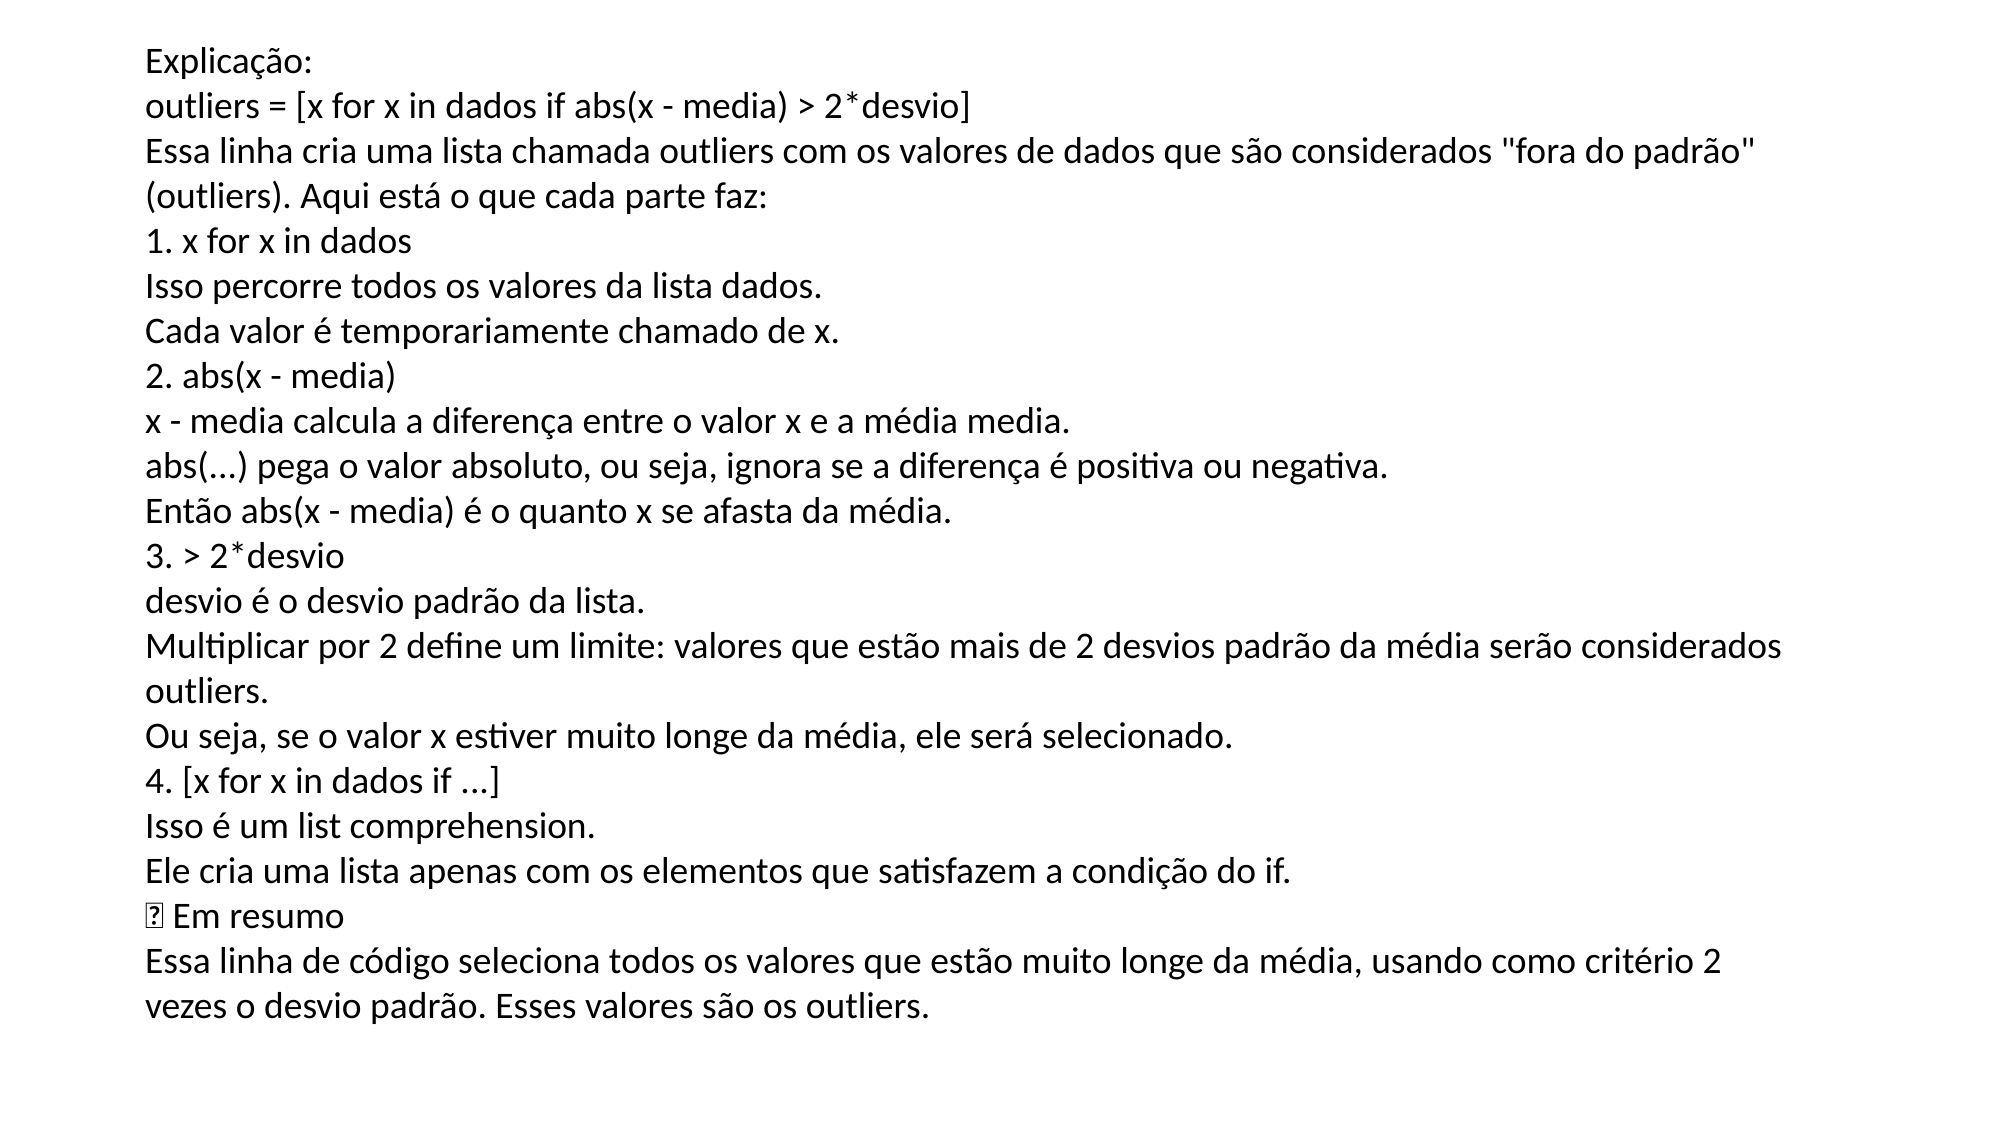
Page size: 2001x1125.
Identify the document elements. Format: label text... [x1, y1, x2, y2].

text_box Explicação: outliers = [x for x in dados if abs(x - media) > 2*desvio] Essa linha cria uma lista chamada outliers com os valores de dados que são considerados "fora do padrão" (outliers). Aqui está o que cada parte faz: 1. x for x in dados Isso percorre todos os valores da lista dados. Cada valor é temporariamente chamado de x. 2. abs(x - media) x - media calcula a diferença entre o valor x e a média media. abs(...) pega o valor absoluto, ou seja, ignora se a diferença é positiva ou negativa. Então abs(x - media) é o quanto x se afasta da média. 3. > 2*desvio desvio é o desvio padrão da lista. Multiplicar por 2 define um limite: valores que estão mais de 2 desvios padrão da média serão considerados outliers. Ou seja, se o valor x estiver muito longe da média, ele será selecionado. 4. [x for x in dados if ...] Isso é um list comprehension. Ele cria uma lista apenas com os elementos que satisfazem a condição do if. ✅ Em resumo Essa linha de código seleciona todos os valores que estão muito longe da média, usando como critério 2 vezes o desvio padrão. Esses valores são os outliers. [130, 28, 1809, 1034]
